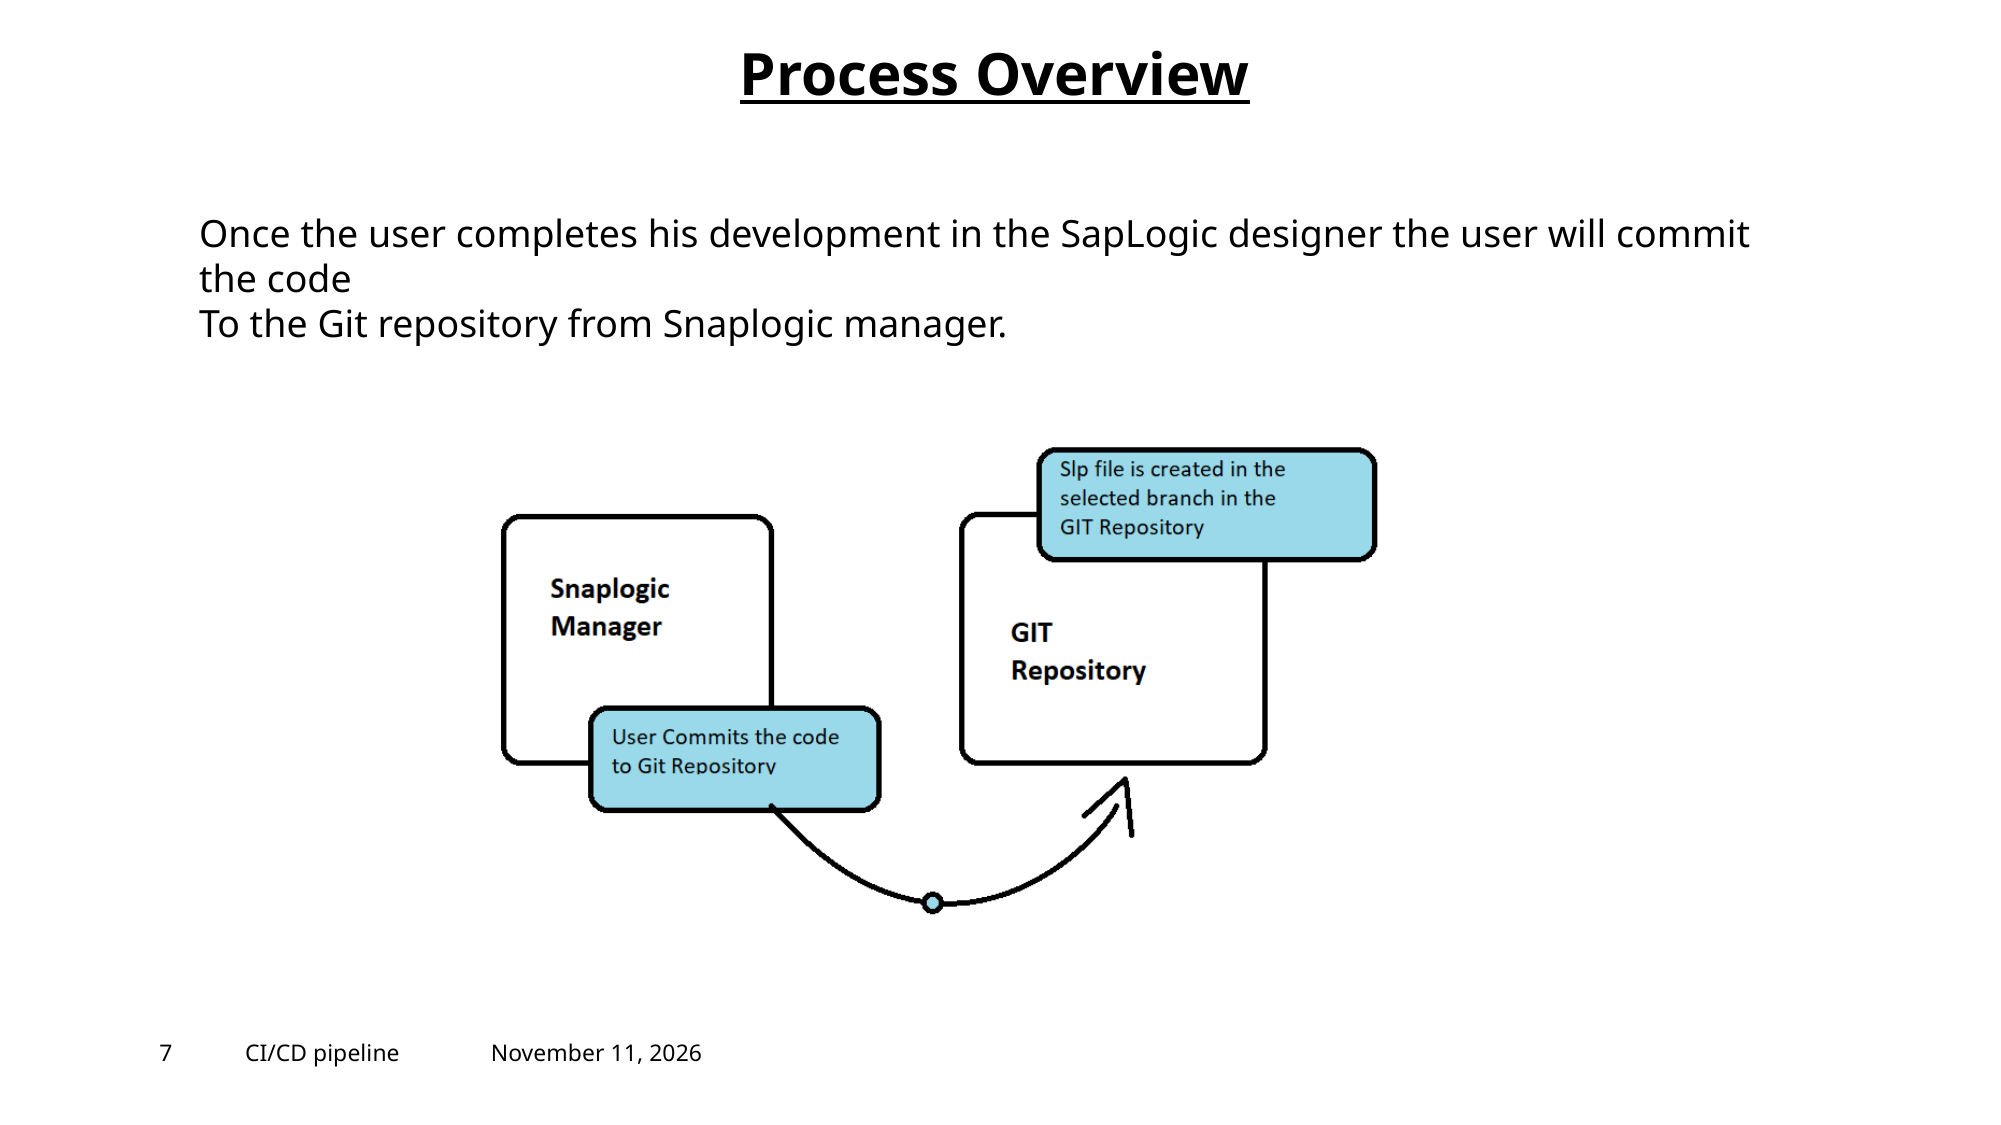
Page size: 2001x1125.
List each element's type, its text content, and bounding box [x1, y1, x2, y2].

text_box Once the user completes his development in the SapLogic designer the user will commit the code To the Git repository from Snaplogic manager. [184, 203, 1816, 353]
slide_number 7 [159, 1038, 246, 1080]
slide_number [491, 1038, 707, 1080]
picture [446, 396, 1502, 961]
text_box Process Overview [725, 29, 1336, 115]
footer CI/CD pipeline [246, 1038, 491, 1080]
